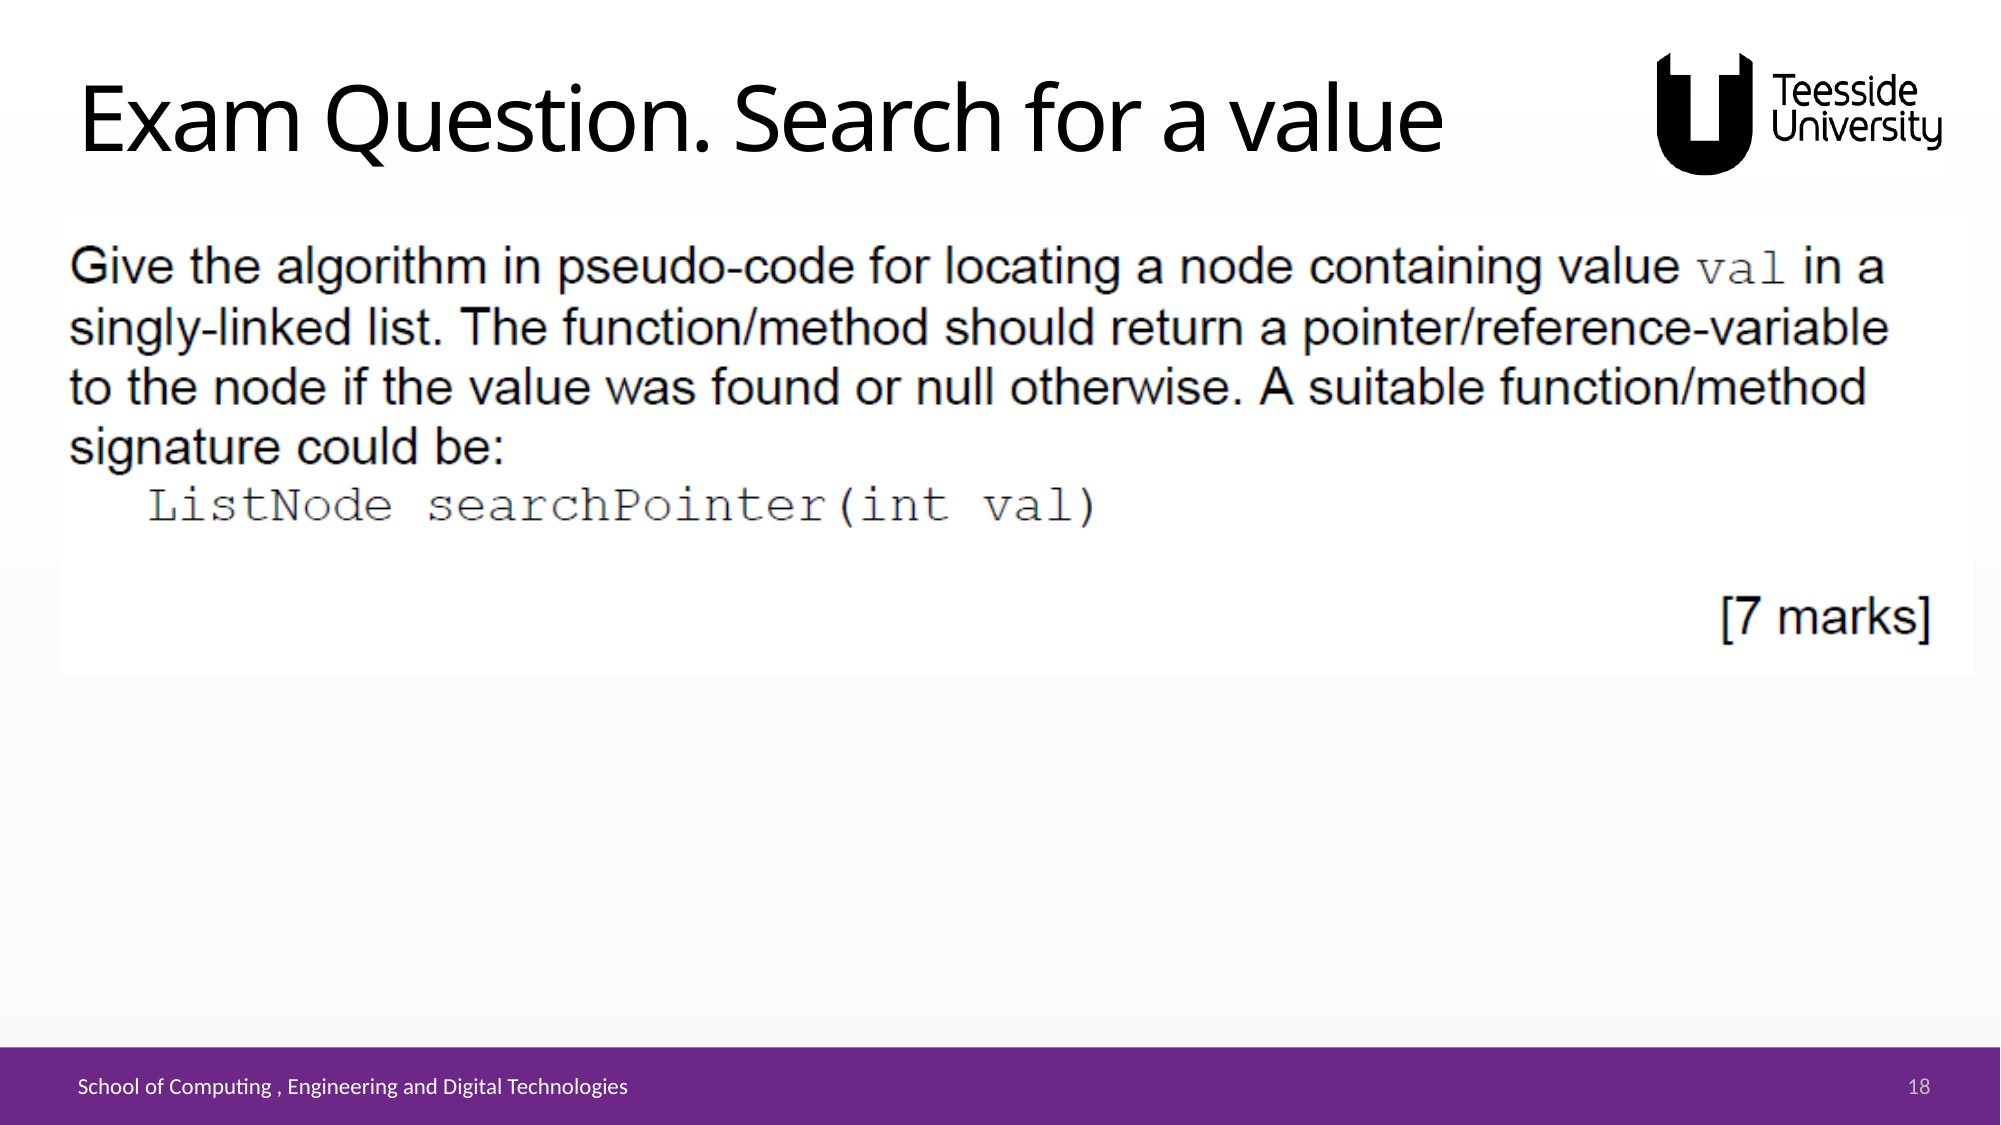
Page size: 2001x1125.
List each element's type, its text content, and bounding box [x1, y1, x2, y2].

title Exam Question. Search for a value [62, 48, 1600, 179]
picture [1652, 48, 1946, 179]
picture [62, 216, 1975, 677]
slide_number 18 [1833, 1068, 1946, 1103]
footer School of Computing , Engineering and Digital Technologies [62, 1068, 1811, 1103]
